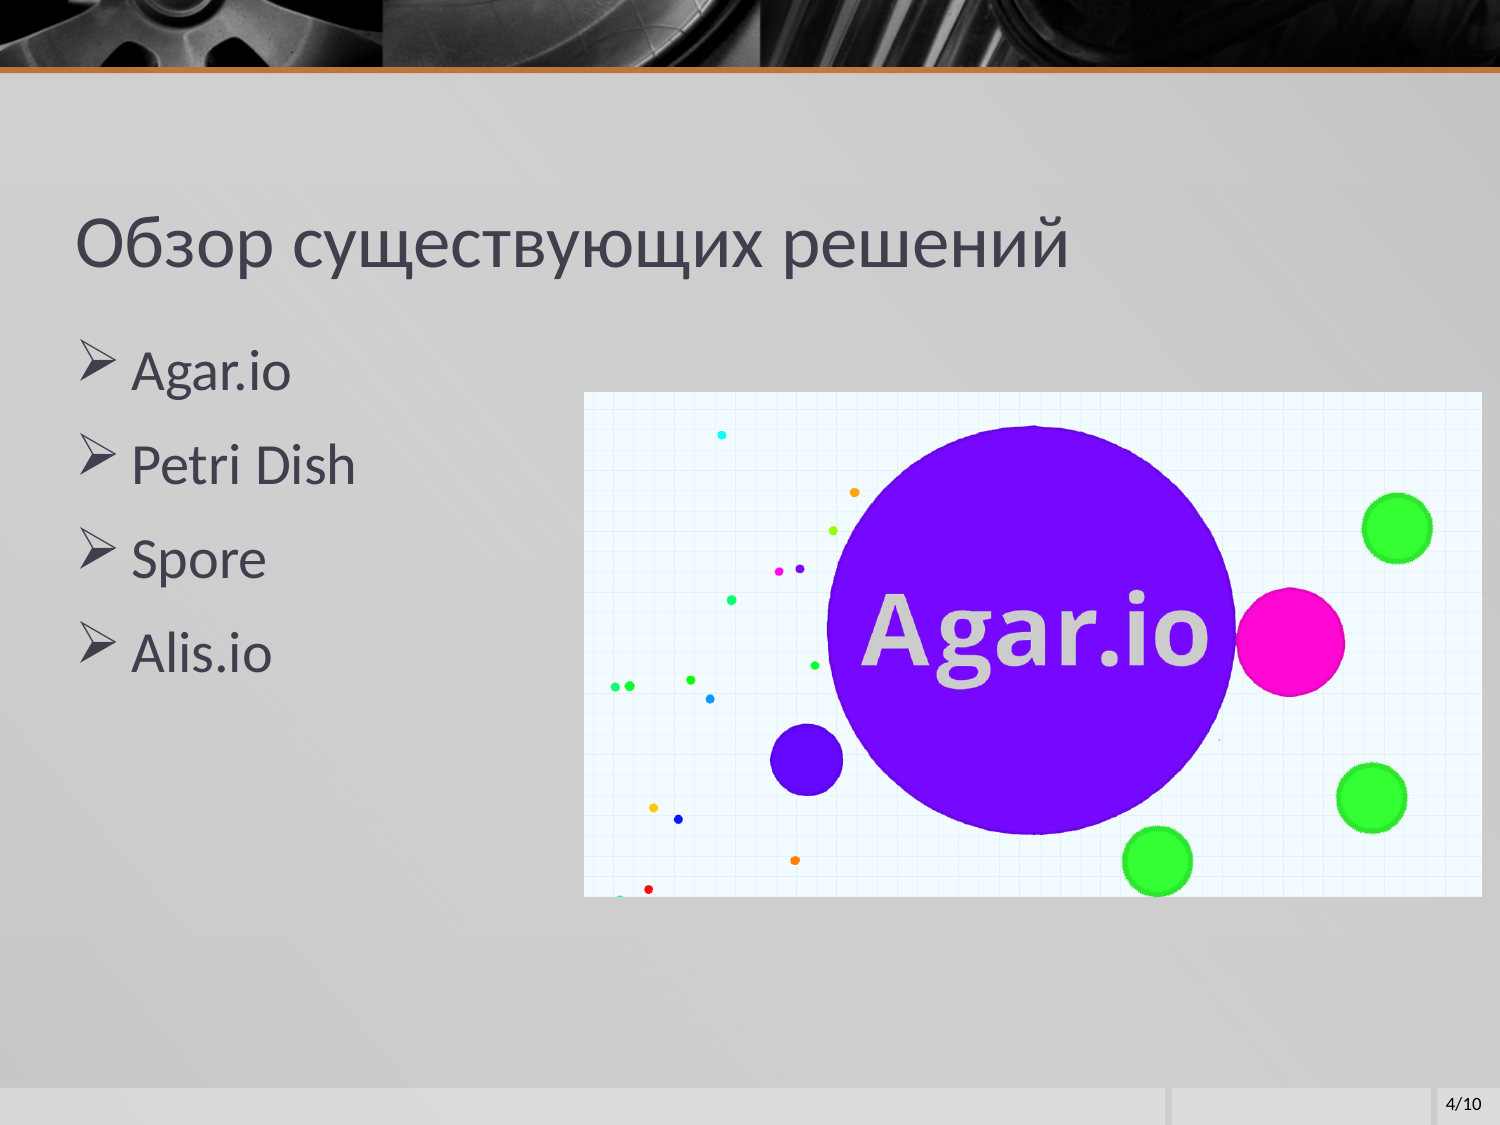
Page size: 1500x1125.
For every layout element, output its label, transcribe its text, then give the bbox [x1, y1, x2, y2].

title Обзор существующих решений [75, 162, 1425, 313]
picture [0, 0, 1500, 67]
slide_number 4/10 [1423, 1084, 1497, 1122]
picture [584, 391, 1482, 897]
list Agar.io Petri Dish Spore Alis.io [75, 324, 1425, 1005]
